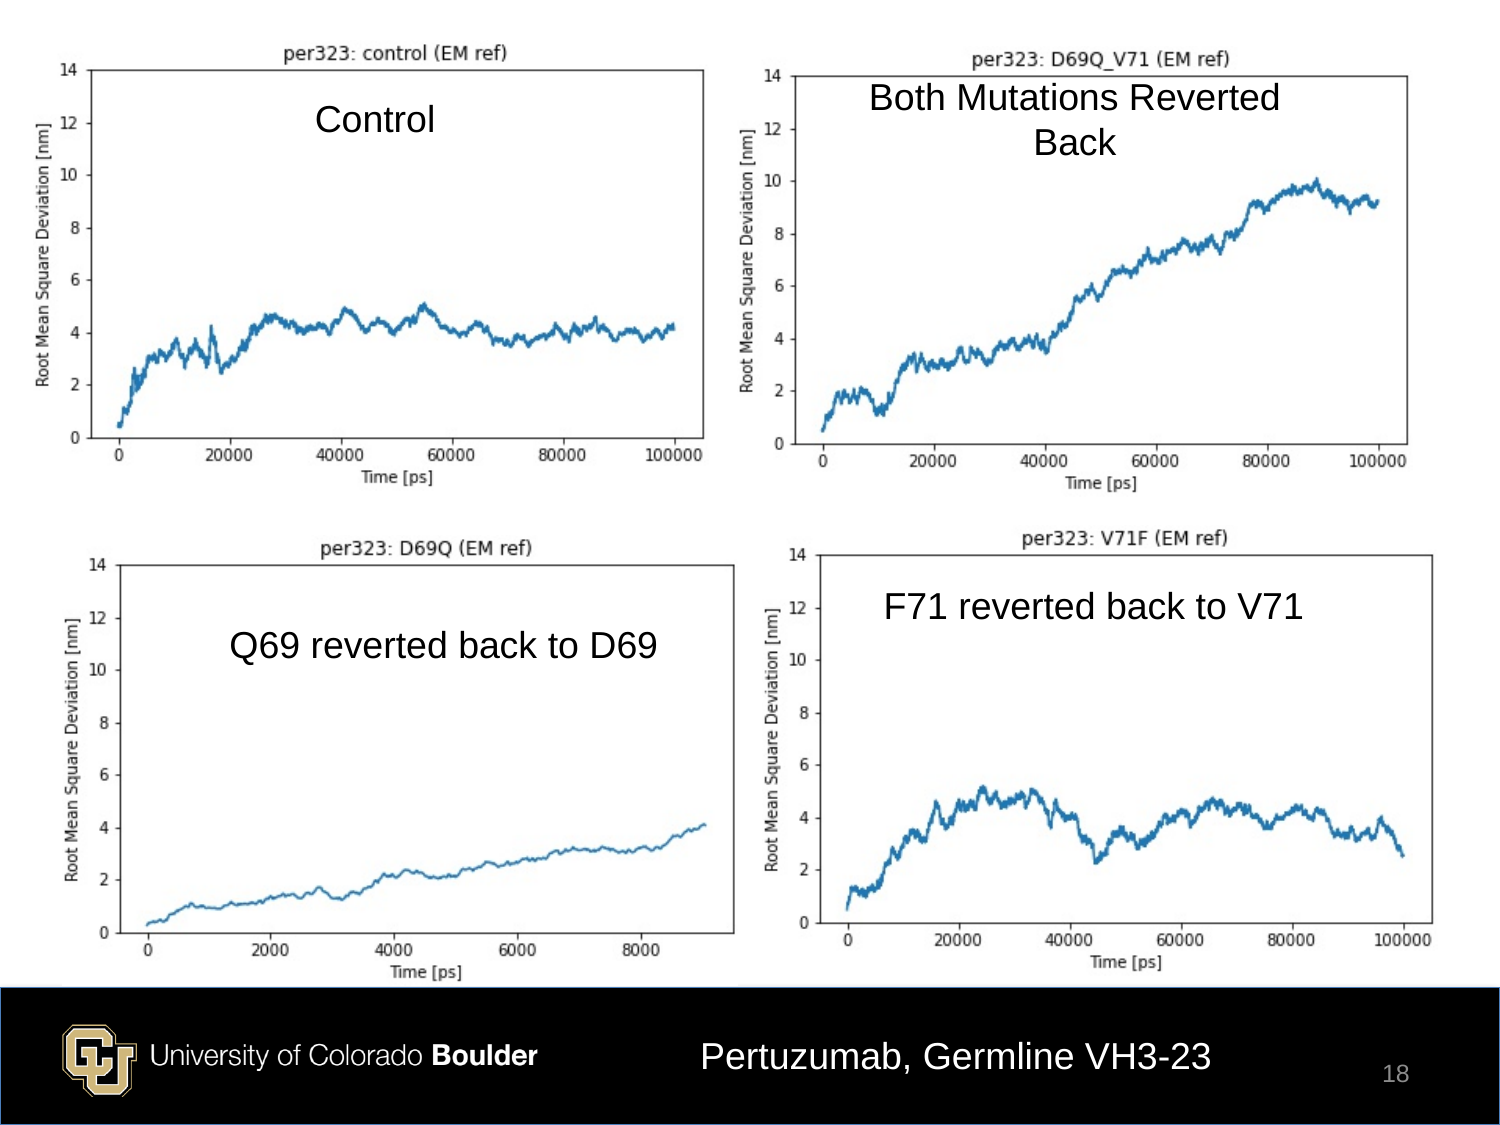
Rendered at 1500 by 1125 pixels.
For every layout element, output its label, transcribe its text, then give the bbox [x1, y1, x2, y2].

slide_number 18 [1074, 1042, 1425, 1103]
picture [33, 40, 709, 491]
picture [737, 46, 1413, 497]
picture [762, 525, 1438, 976]
picture [62, 534, 738, 986]
text_box Pertuzumab, Germline VH3-23 [587, 1024, 1325, 1084]
